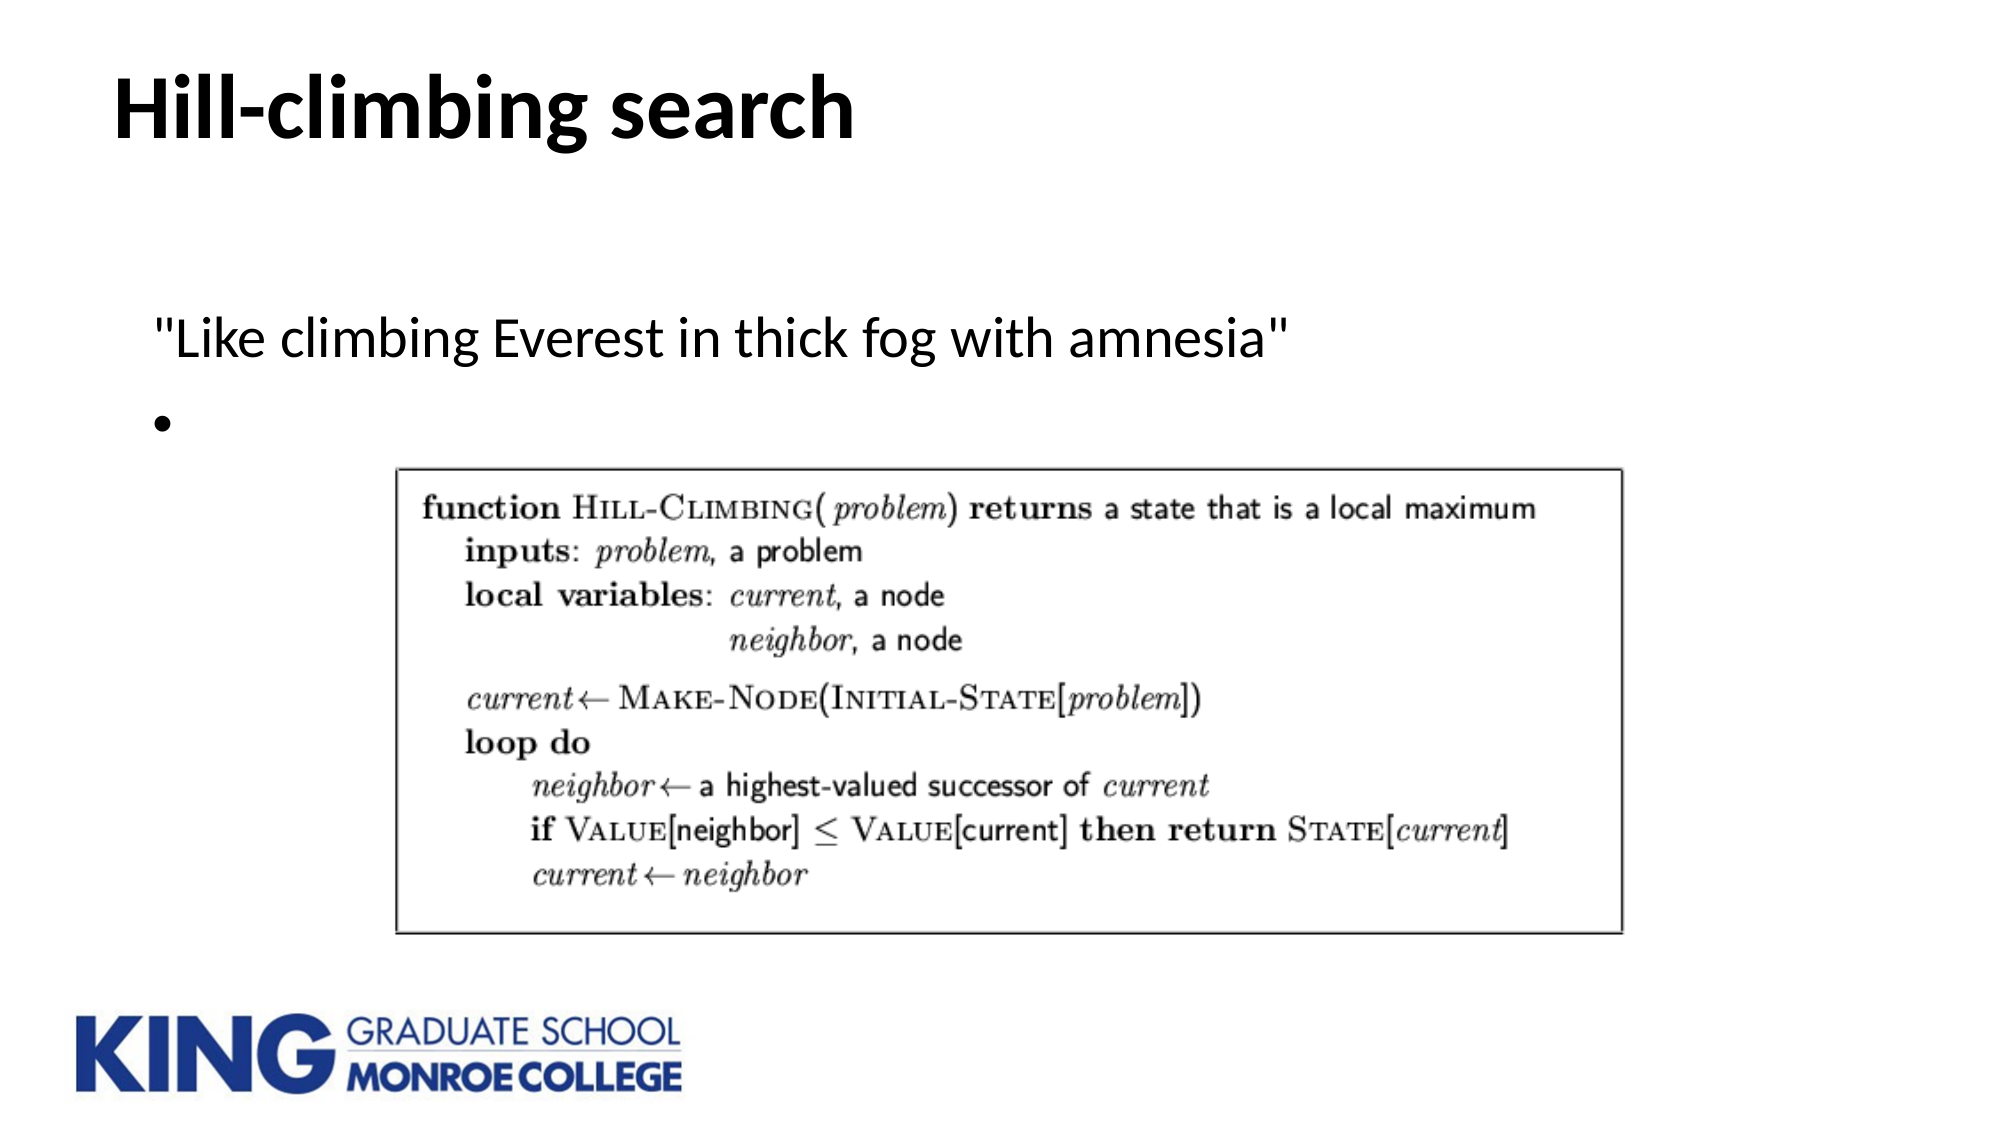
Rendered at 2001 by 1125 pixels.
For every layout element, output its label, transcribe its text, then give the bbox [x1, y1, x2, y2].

list "Like climbing Everest in thick fog with amnesia" [137, 299, 1863, 1014]
title Hill-climbing search [98, 32, 1902, 185]
picture [387, 449, 1638, 948]
picture [54, 1004, 709, 1103]
